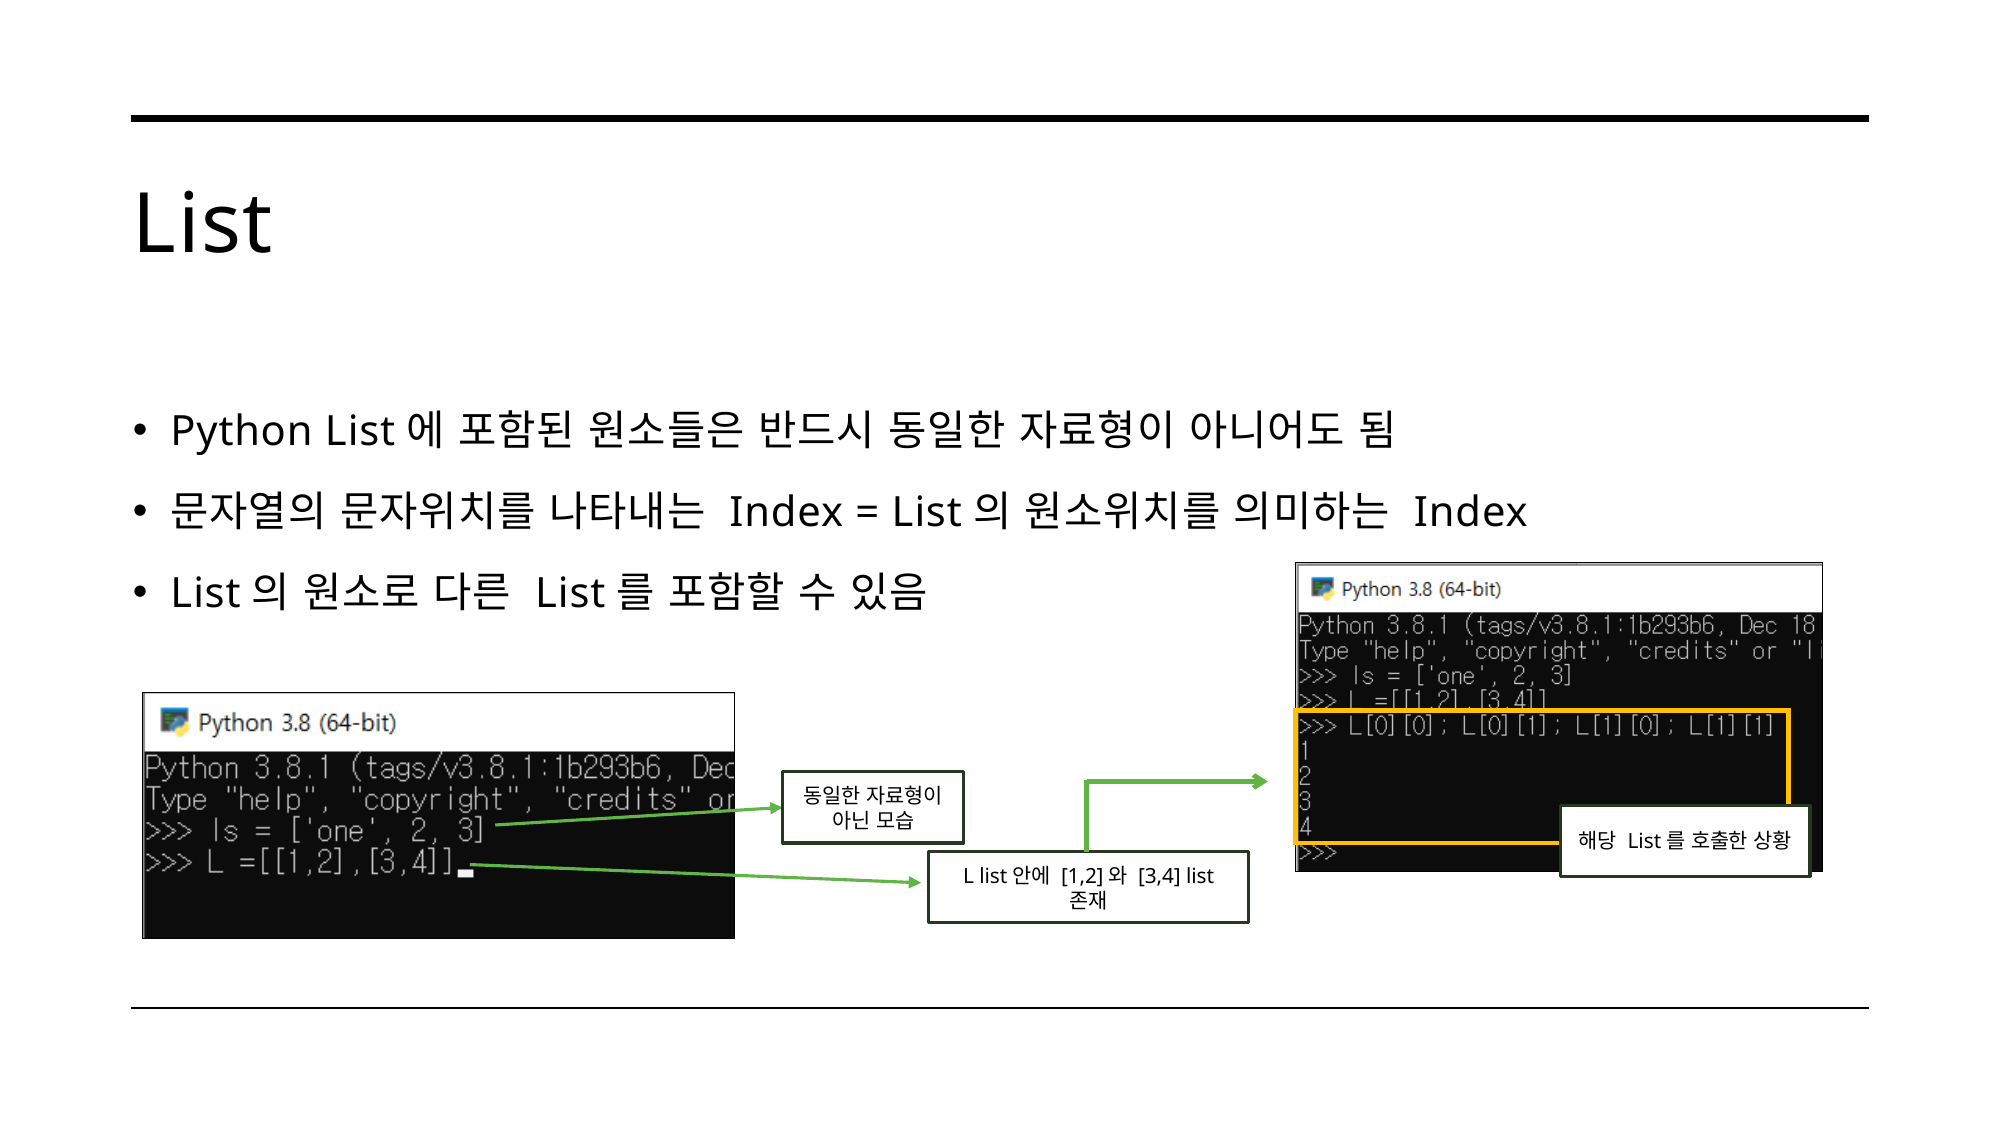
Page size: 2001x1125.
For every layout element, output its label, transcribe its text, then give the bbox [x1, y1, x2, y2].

picture [142, 692, 735, 939]
text_box 해당 List를 호출한 상황 [1560, 872, 1811, 877]
title List [114, 151, 1869, 376]
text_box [469, 864, 922, 883]
list Python List에 포함된 원소들은 반드시 동일한 자료형이 아니어도 됨 문자열의 문자위치를 나타내는 Index = List의 원소위치를 의미하는 Index List의 원소로 다른 List를 포함할 수 있음 [114, 376, 1869, 973]
text_box L list안에 [1,2]와 [3,4] list 존재 [928, 851, 1249, 923]
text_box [495, 807, 783, 826]
text_box 동일한 자료형이 아닌 모습 [782, 771, 964, 844]
picture [1295, 562, 1823, 872]
